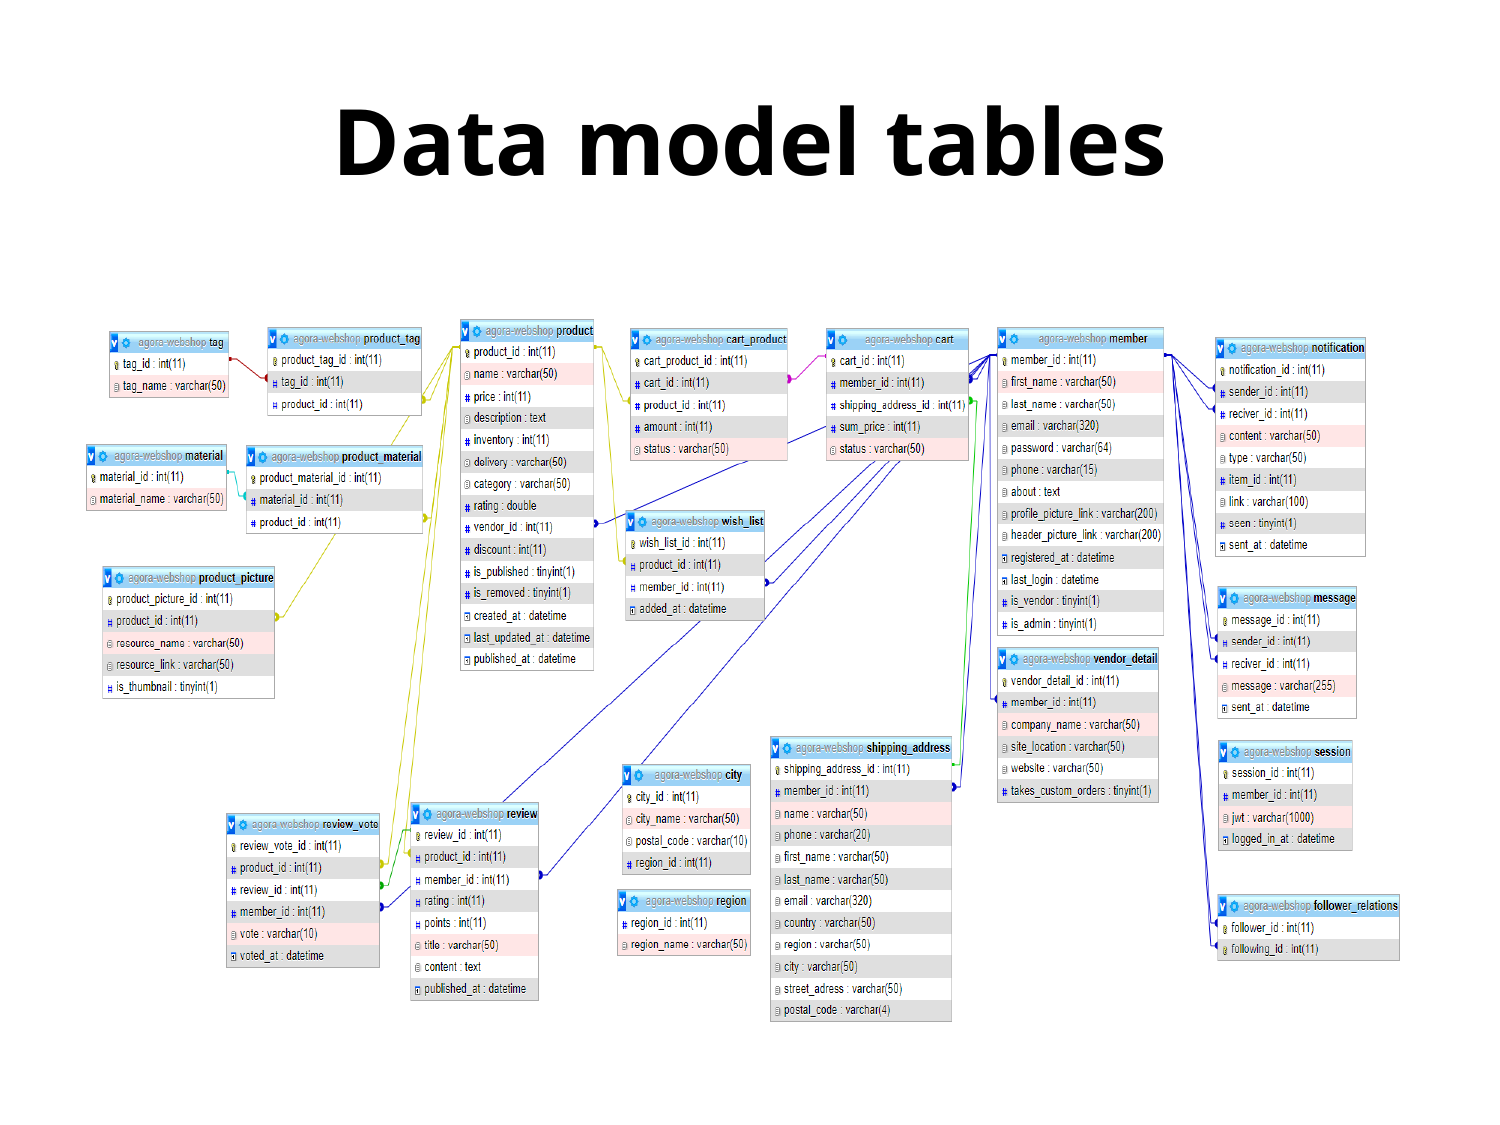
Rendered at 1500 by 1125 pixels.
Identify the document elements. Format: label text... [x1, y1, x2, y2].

title Data model tables [75, 45, 1425, 220]
picture [70, 222, 1430, 1067]
